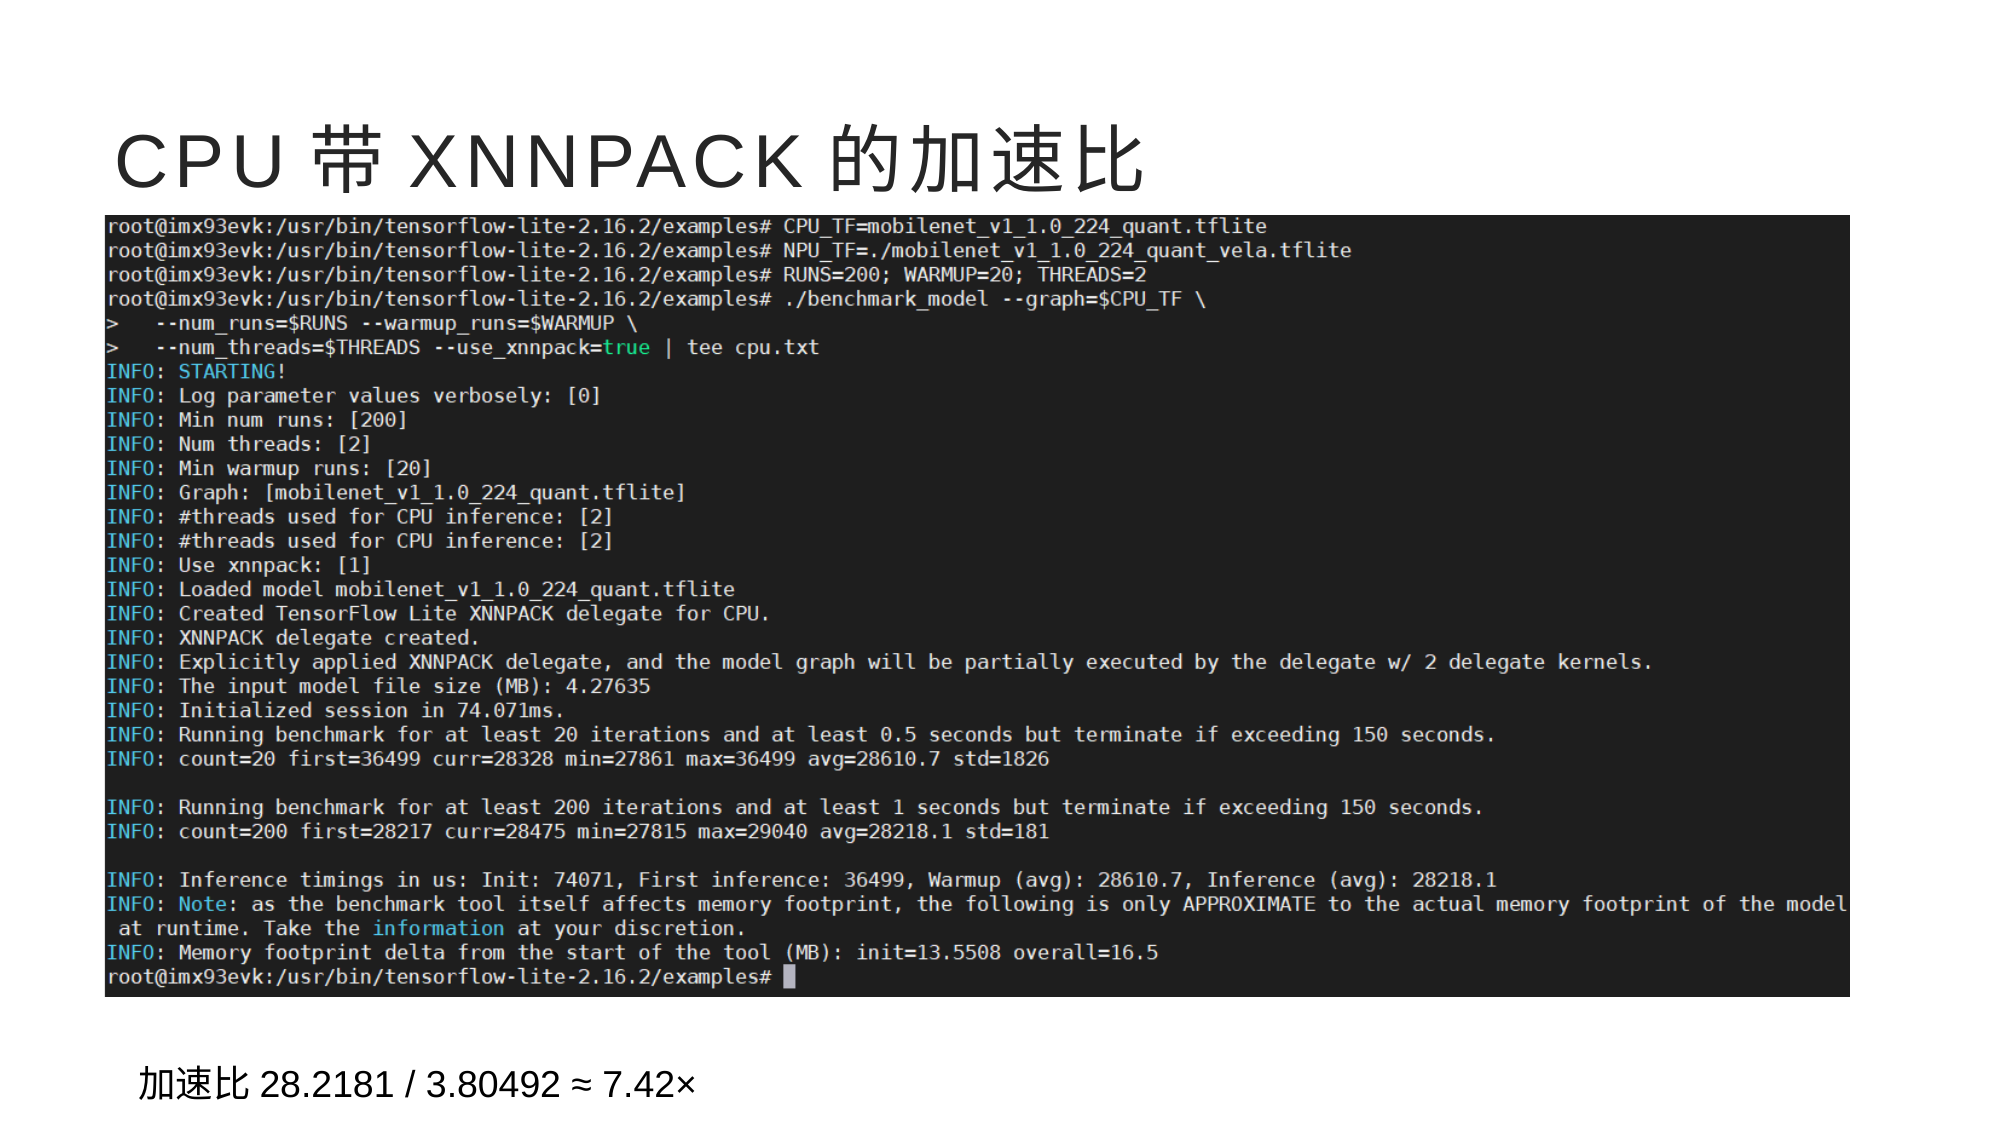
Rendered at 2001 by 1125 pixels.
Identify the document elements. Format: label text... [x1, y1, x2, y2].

text_box 加速比28.2181 / 3.80492 ≈ 7.42× [123, 1052, 791, 1113]
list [99, 214, 1851, 997]
title CPU带XNNPACK的加速比 [99, 99, 1900, 216]
